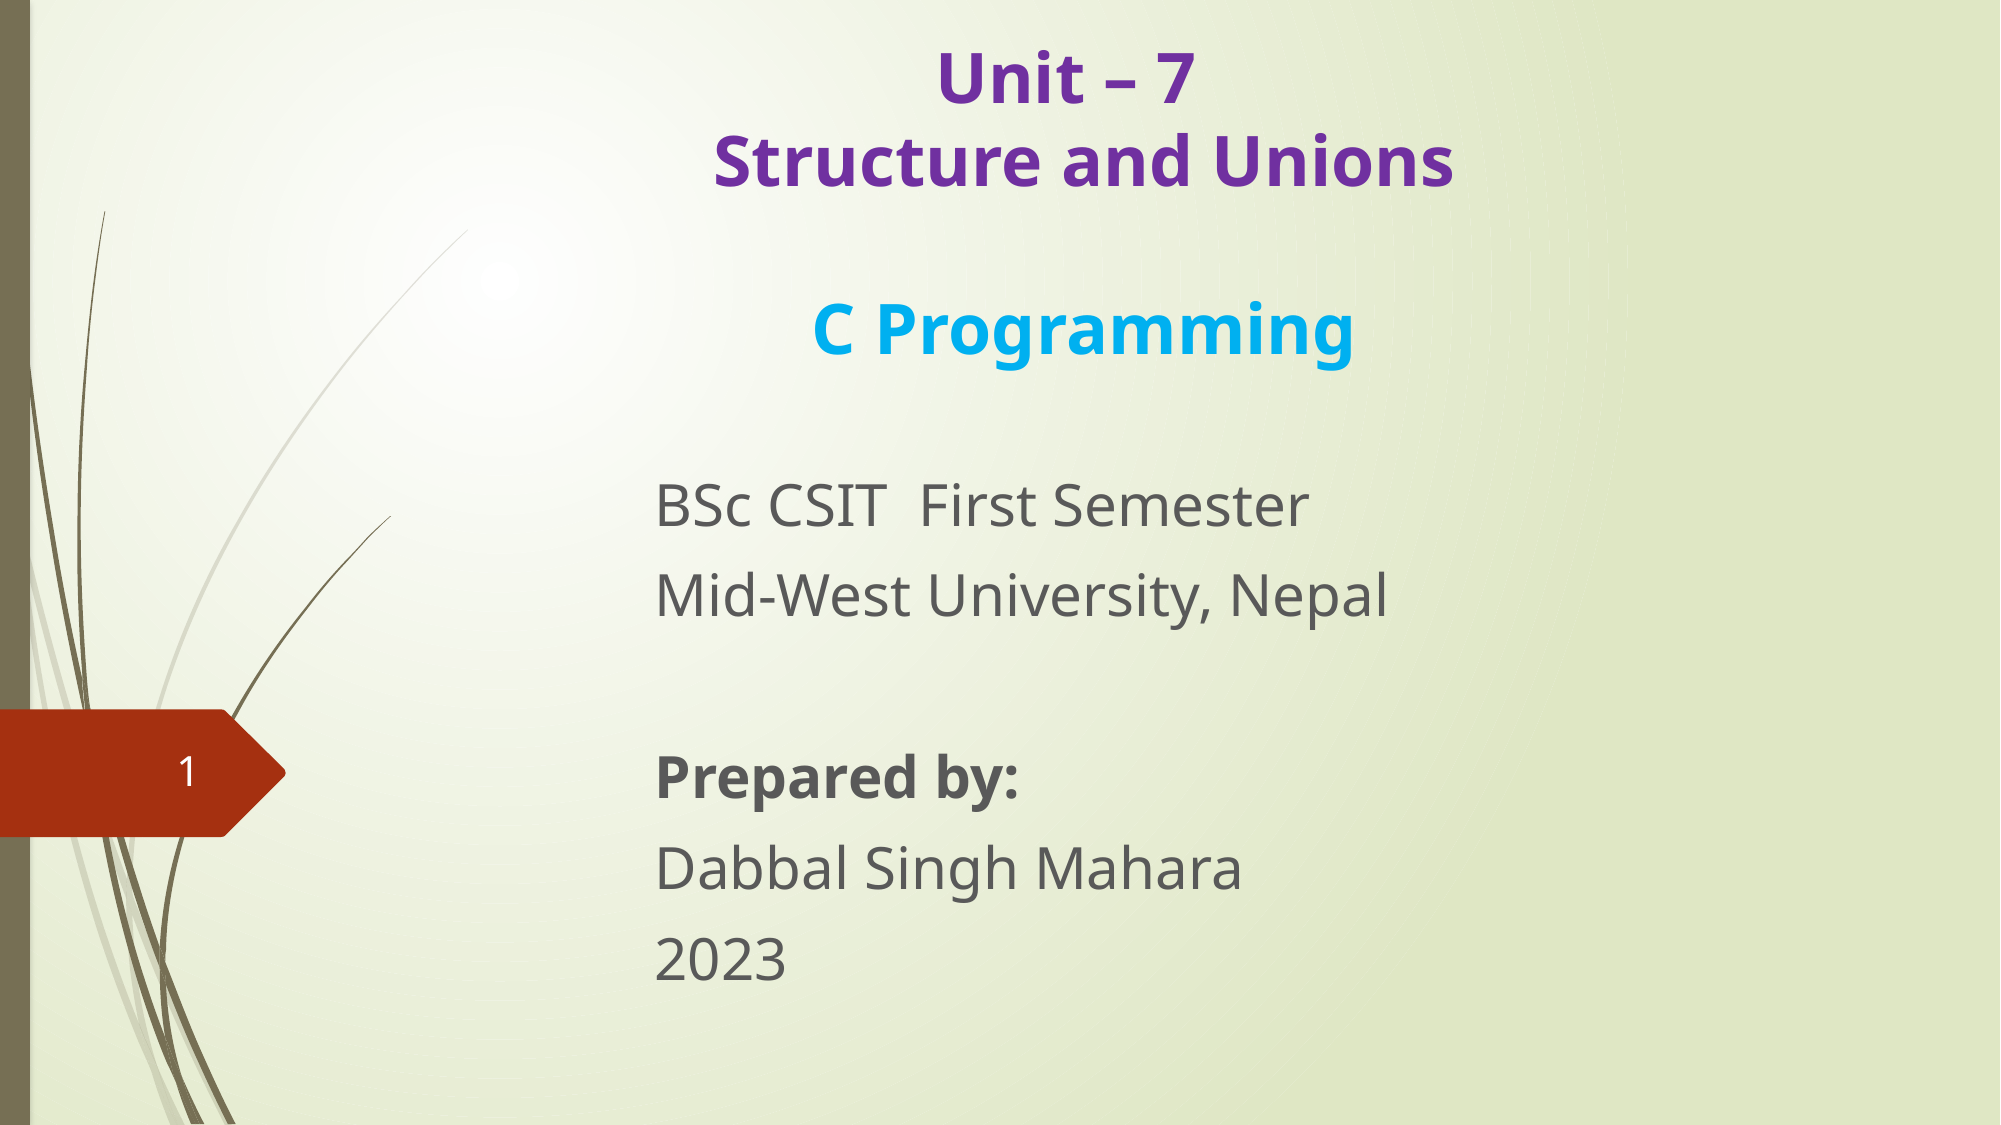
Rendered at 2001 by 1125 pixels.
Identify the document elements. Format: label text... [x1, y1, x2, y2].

subtitle BSc CSIT First Semester Mid-West University, Nepal Prepared by: Dabbal Singh Mahara 2023 [639, 460, 1690, 1026]
title Unit – 7 Structure and Unions C Programming [237, 24, 1932, 376]
slide_number 1 [87, 743, 216, 803]
